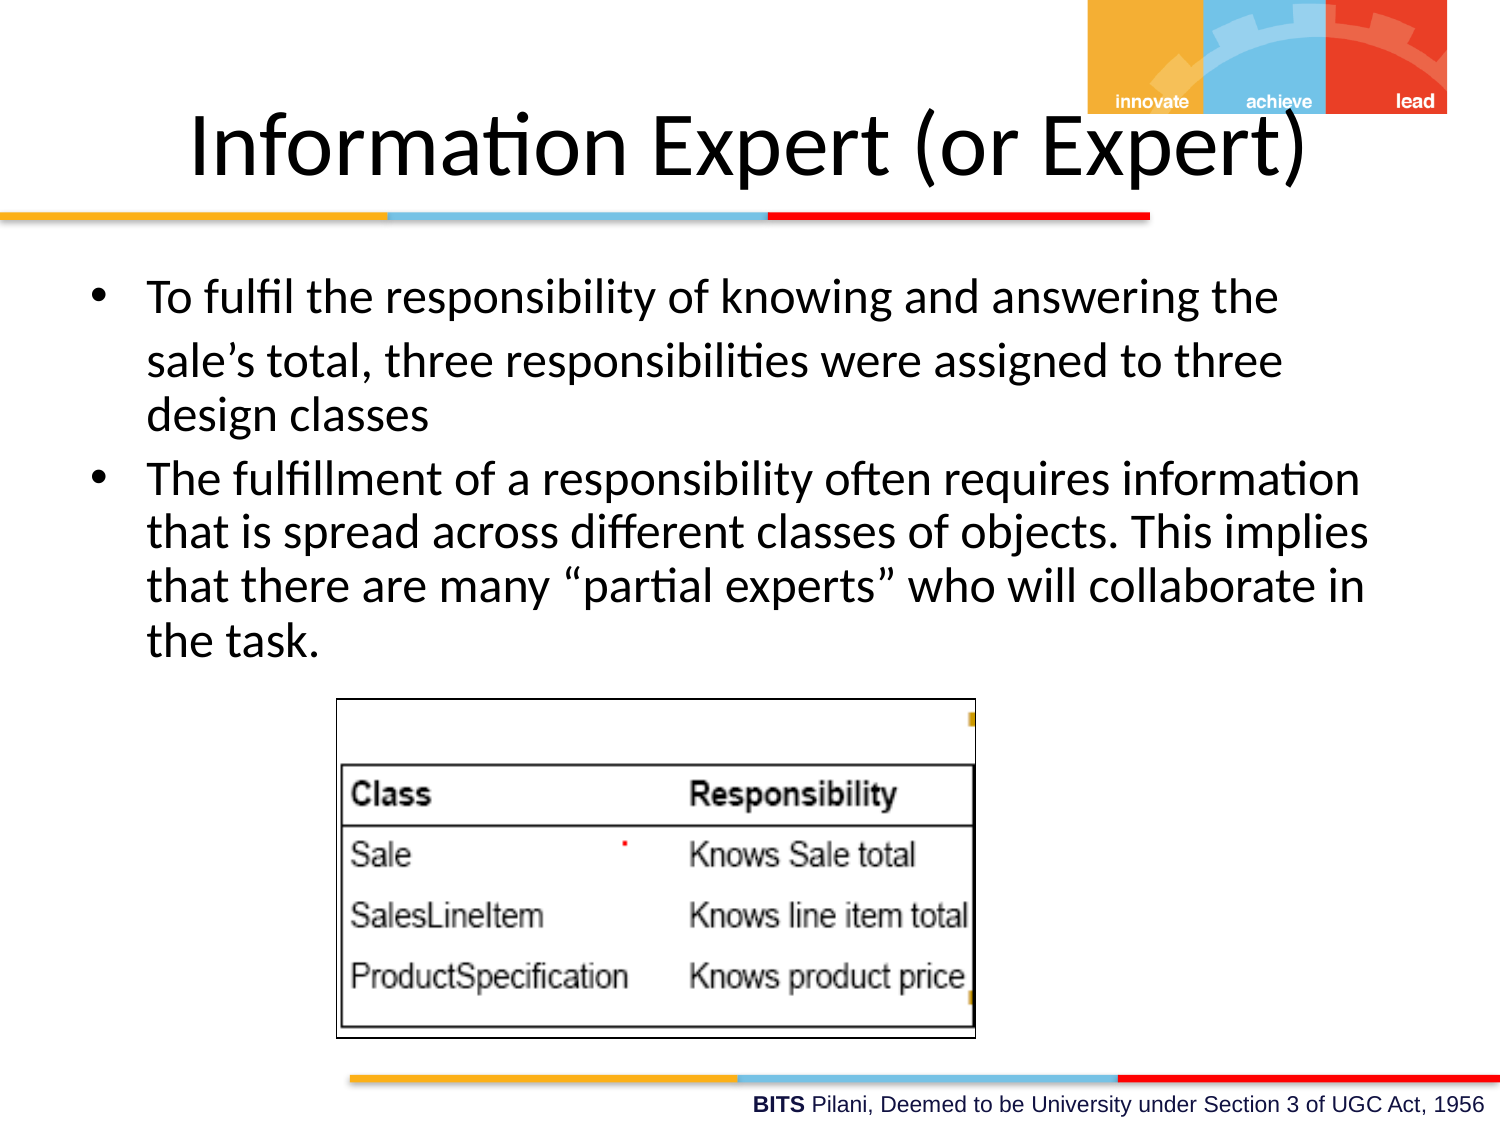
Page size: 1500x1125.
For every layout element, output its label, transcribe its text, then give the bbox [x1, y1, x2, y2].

picture [1087, 0, 1448, 114]
picture [337, 699, 976, 1038]
title Information Expert (or Expert) [75, 45, 1425, 233]
list To fulfil the responsibility of knowing and answering the sale’s total, three responsibilities were assigned to three design classes The fulfillment of a responsibility often requires information that is spread across different classes of objects. This implies that there are many “partial experts” who will collaborate in the task. [75, 262, 1425, 775]
